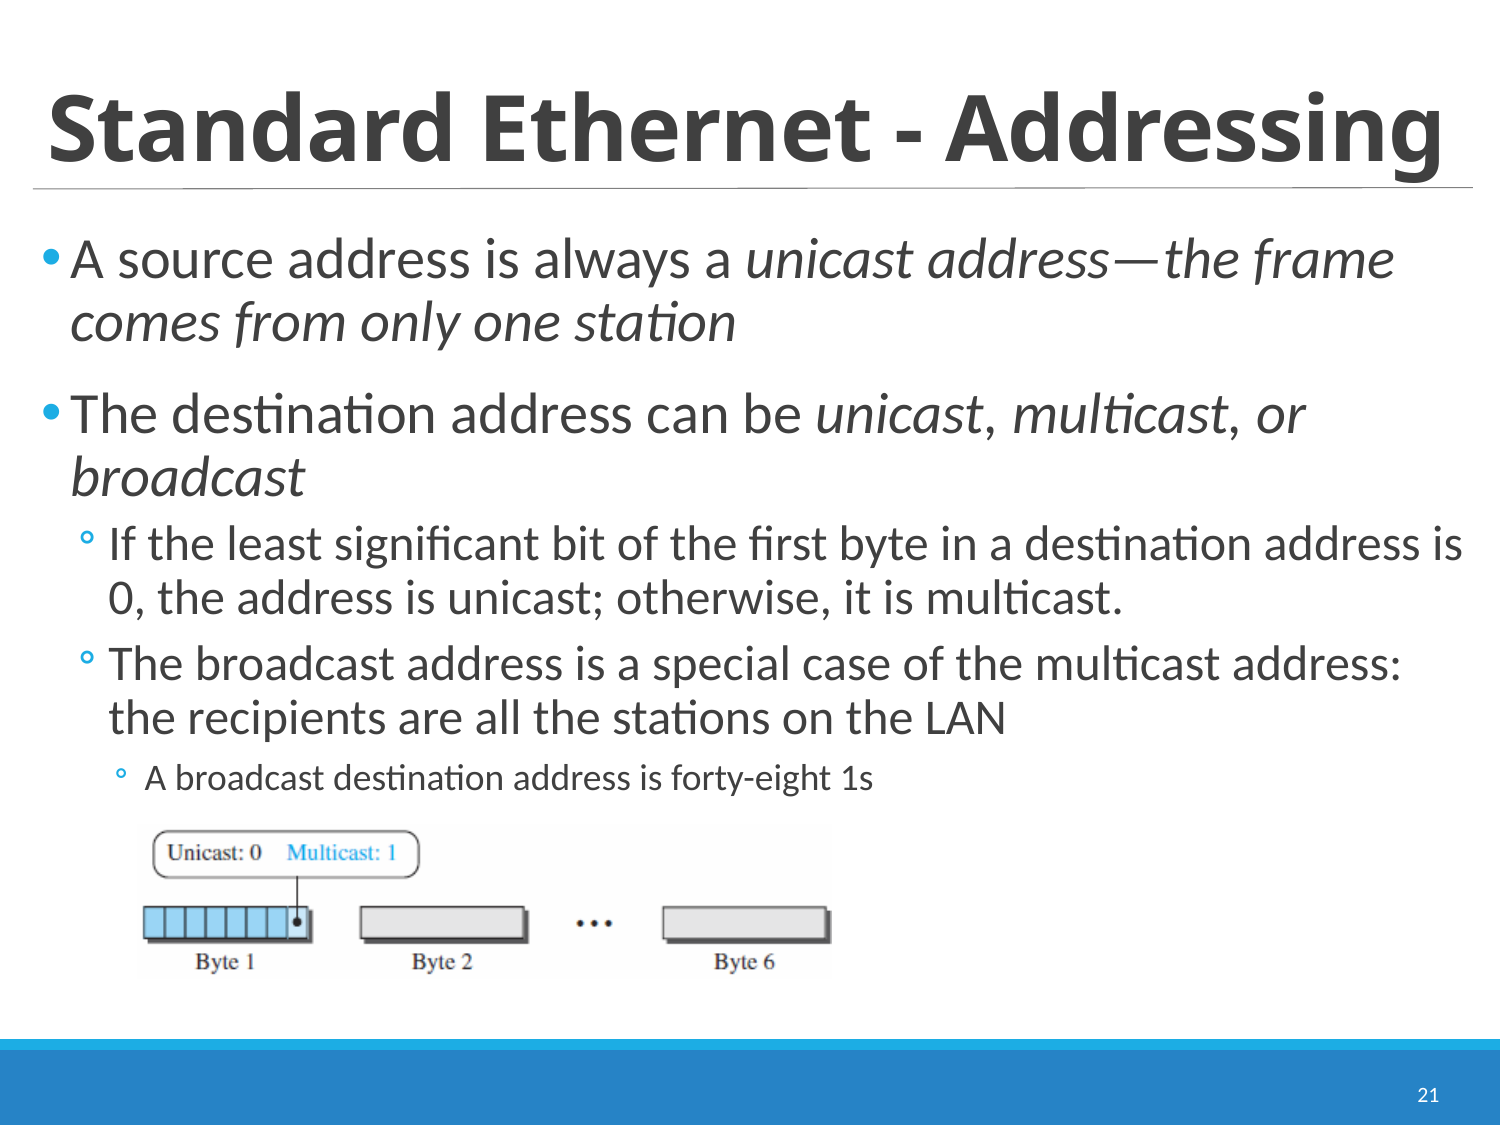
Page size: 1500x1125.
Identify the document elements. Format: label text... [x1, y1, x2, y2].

title Standard Ethernet - Addressing [32, 37, 1473, 188]
list A source address is always a unicast address—the frame comes from only one station The destination address can be unicast, multicast, or broadcast If the least significant bit of the first byte in a destination address is 0, the address is unicast; otherwise, it is multicast. The broadcast address is a special case of the multicast address: the recipients are all the stations on the LAN A broadcast destination address is forty-eight 1s [32, 220, 1473, 963]
picture [136, 824, 832, 979]
